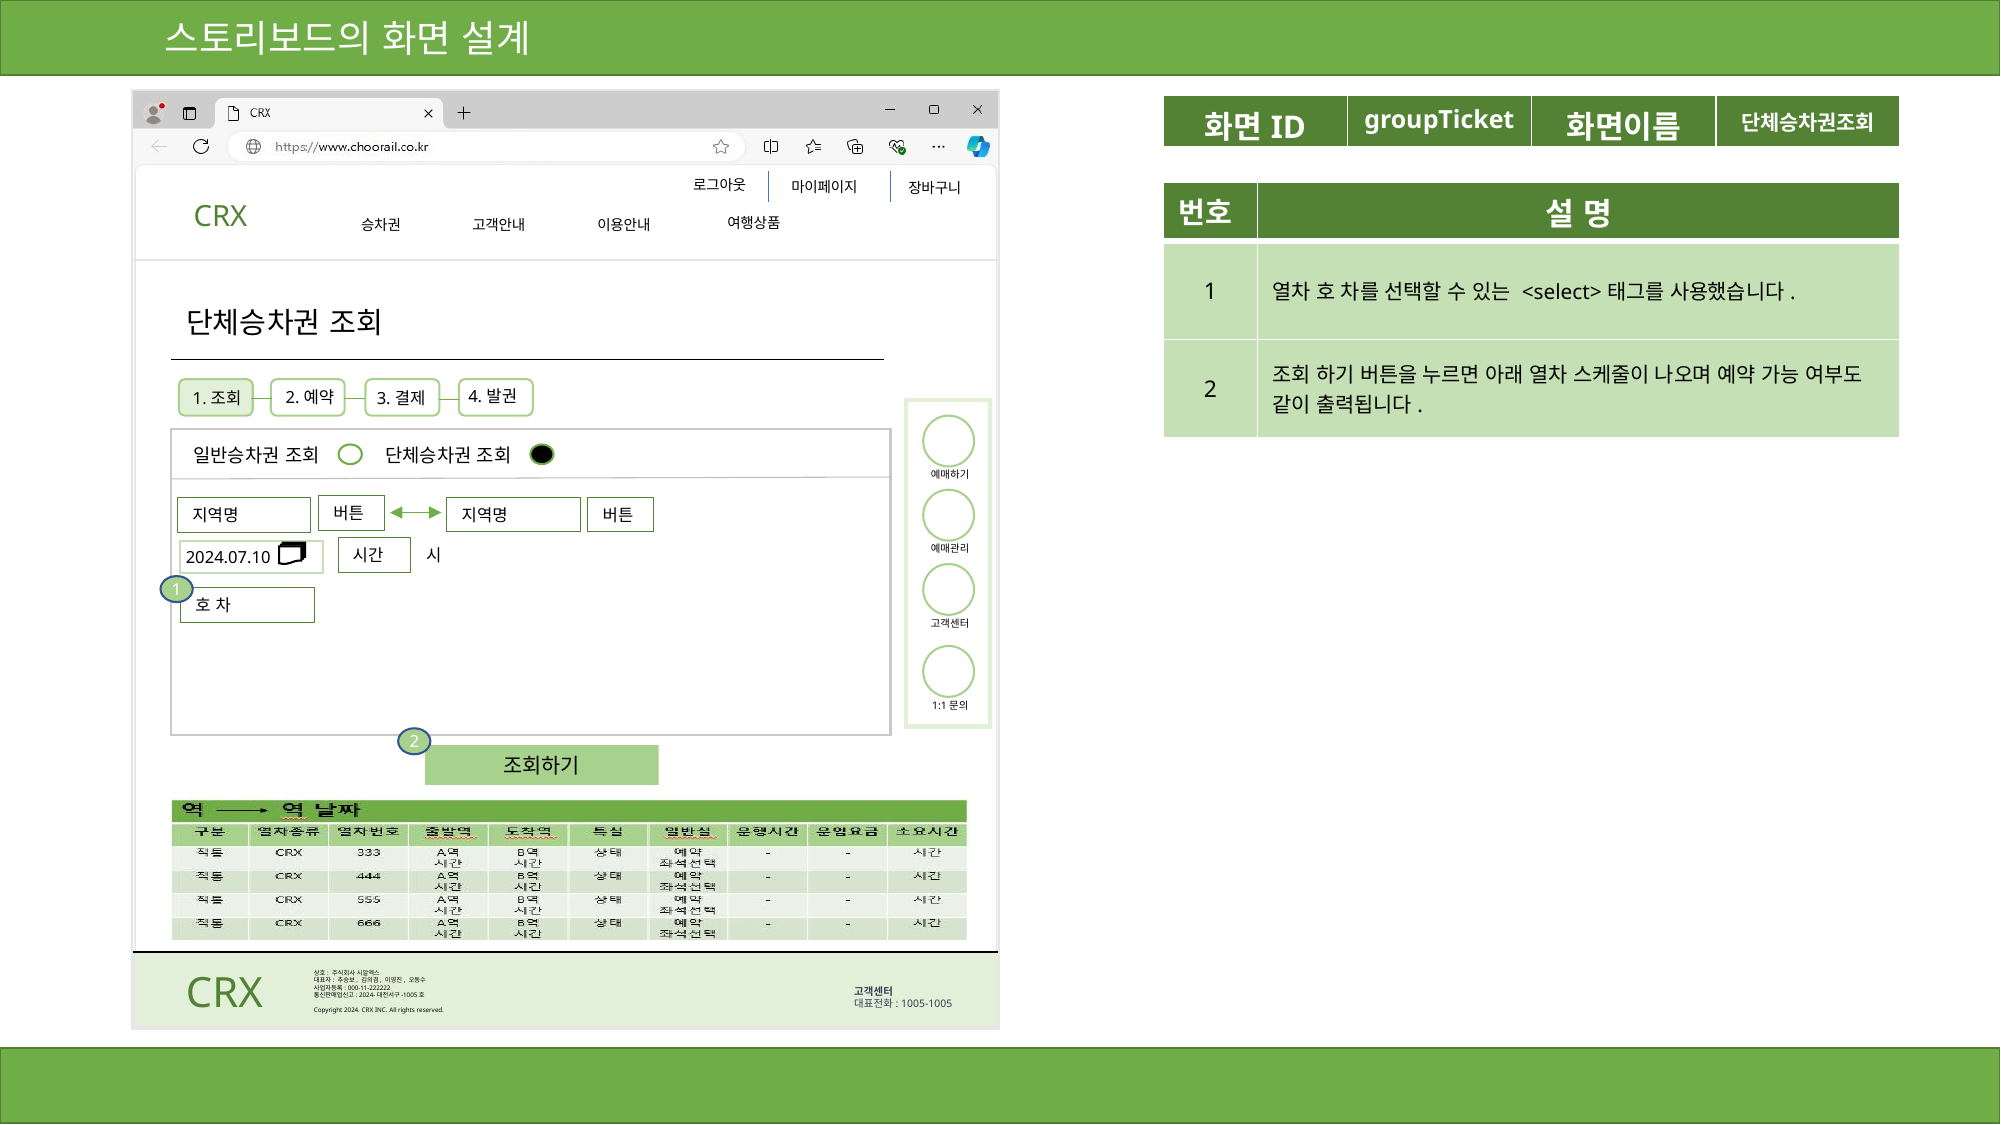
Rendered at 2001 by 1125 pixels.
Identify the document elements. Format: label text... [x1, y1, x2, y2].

picture [132, 89, 1001, 1029]
text_box 스토리보드의 화면 설계 [0, 0, 2000, 76]
table_header 단체승차권조회 [1717, 96, 1899, 146]
table_header 화면이름 [1532, 96, 1715, 146]
table_header groupTicket [1348, 96, 1531, 146]
table_header 화면ID [1164, 96, 1347, 146]
table_cell 2 [1164, 340, 1257, 437]
table_header 설 명 [1258, 183, 1899, 238]
table_cell 조회 하기 버튼을 누르면 아래 열차 스케줄이 나오며 예약 가능 여부도 같이 출력됩니다. [1258, 340, 1899, 437]
table_cell 1 [1164, 244, 1257, 339]
table_cell 열차 호 차를 선택할 수 있는 <select>태그를 사용했습니다. [1258, 244, 1899, 339]
table_header 번호 [1164, 183, 1257, 238]
text_box [0, 1047, 2000, 1124]
